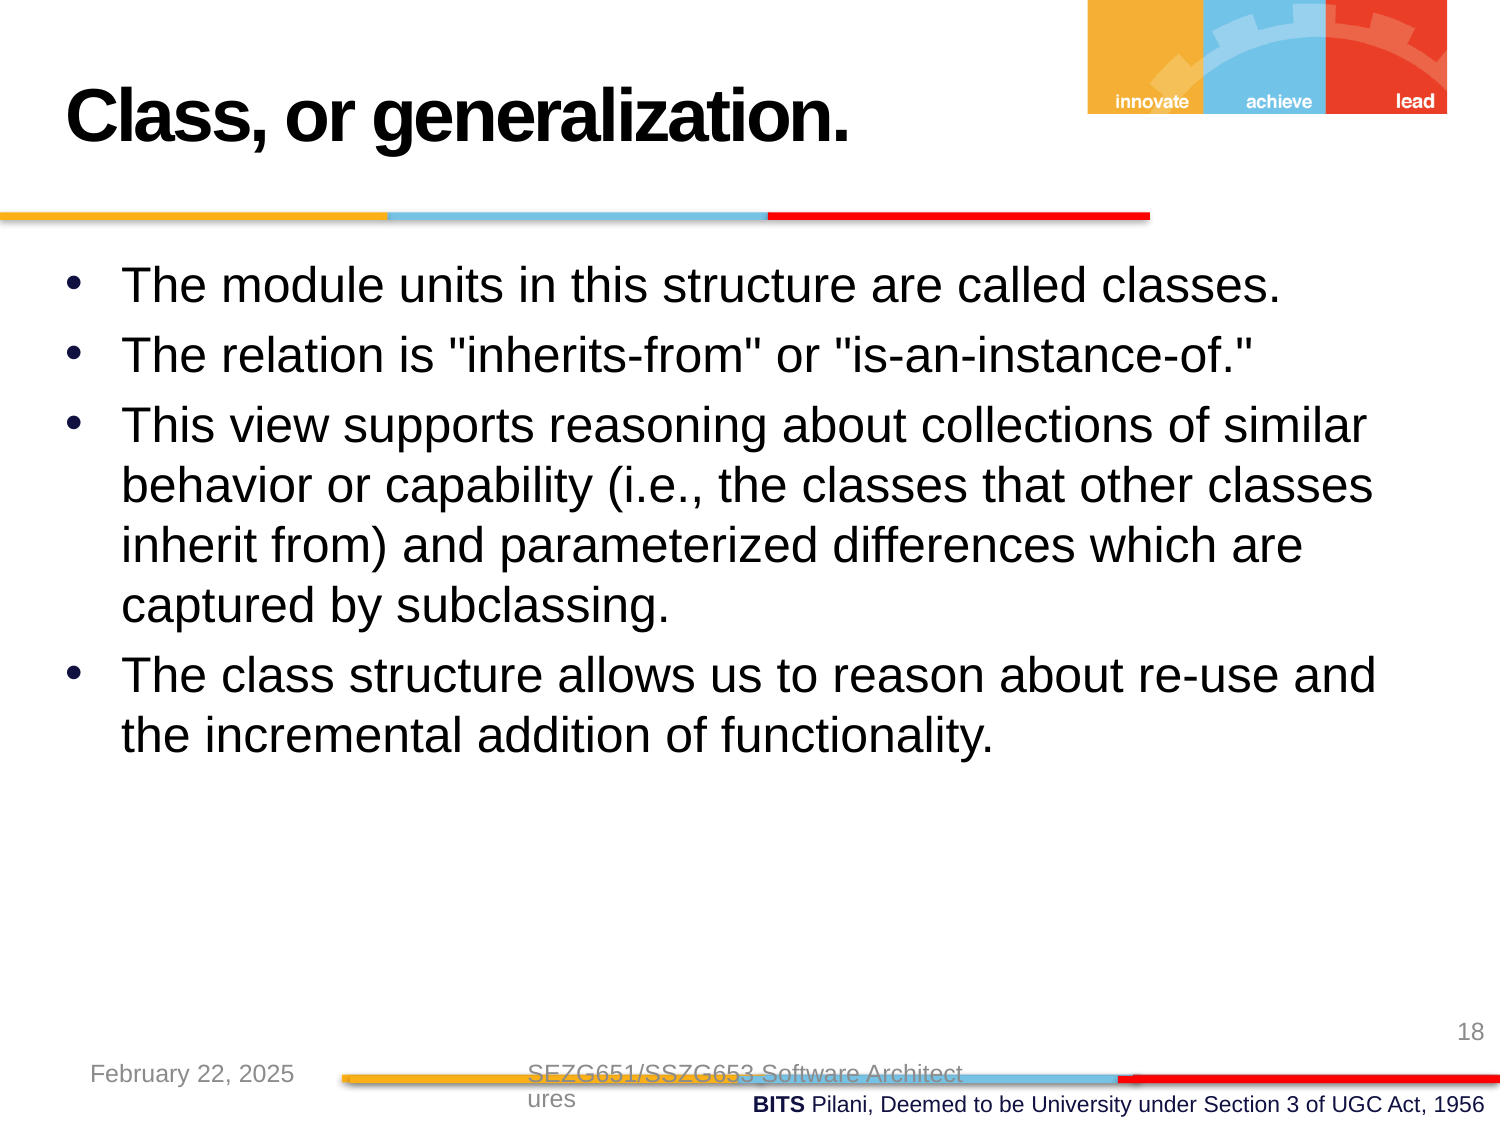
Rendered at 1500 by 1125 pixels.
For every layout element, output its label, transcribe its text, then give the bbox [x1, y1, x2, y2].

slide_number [75, 1042, 425, 1103]
picture [1087, 0, 1448, 114]
footer SEZG651/SSZG653 Software Architectures [512, 1042, 988, 1103]
list The module units in this structure are called classes. The relation is "inherits-from" or "is-an-instance-of." This view supports reasoning about collections of similar behavior or capability (i.e., the classes that other classes inherit from) and parameterized differences which are captured by subclassing. The class structure allows us to reason about re-use and the incremental addition of functionality. [50, 245, 1400, 988]
list Class, or generalization. [50, 24, 1088, 213]
slide_number 18 [1149, 1000, 1500, 1061]
